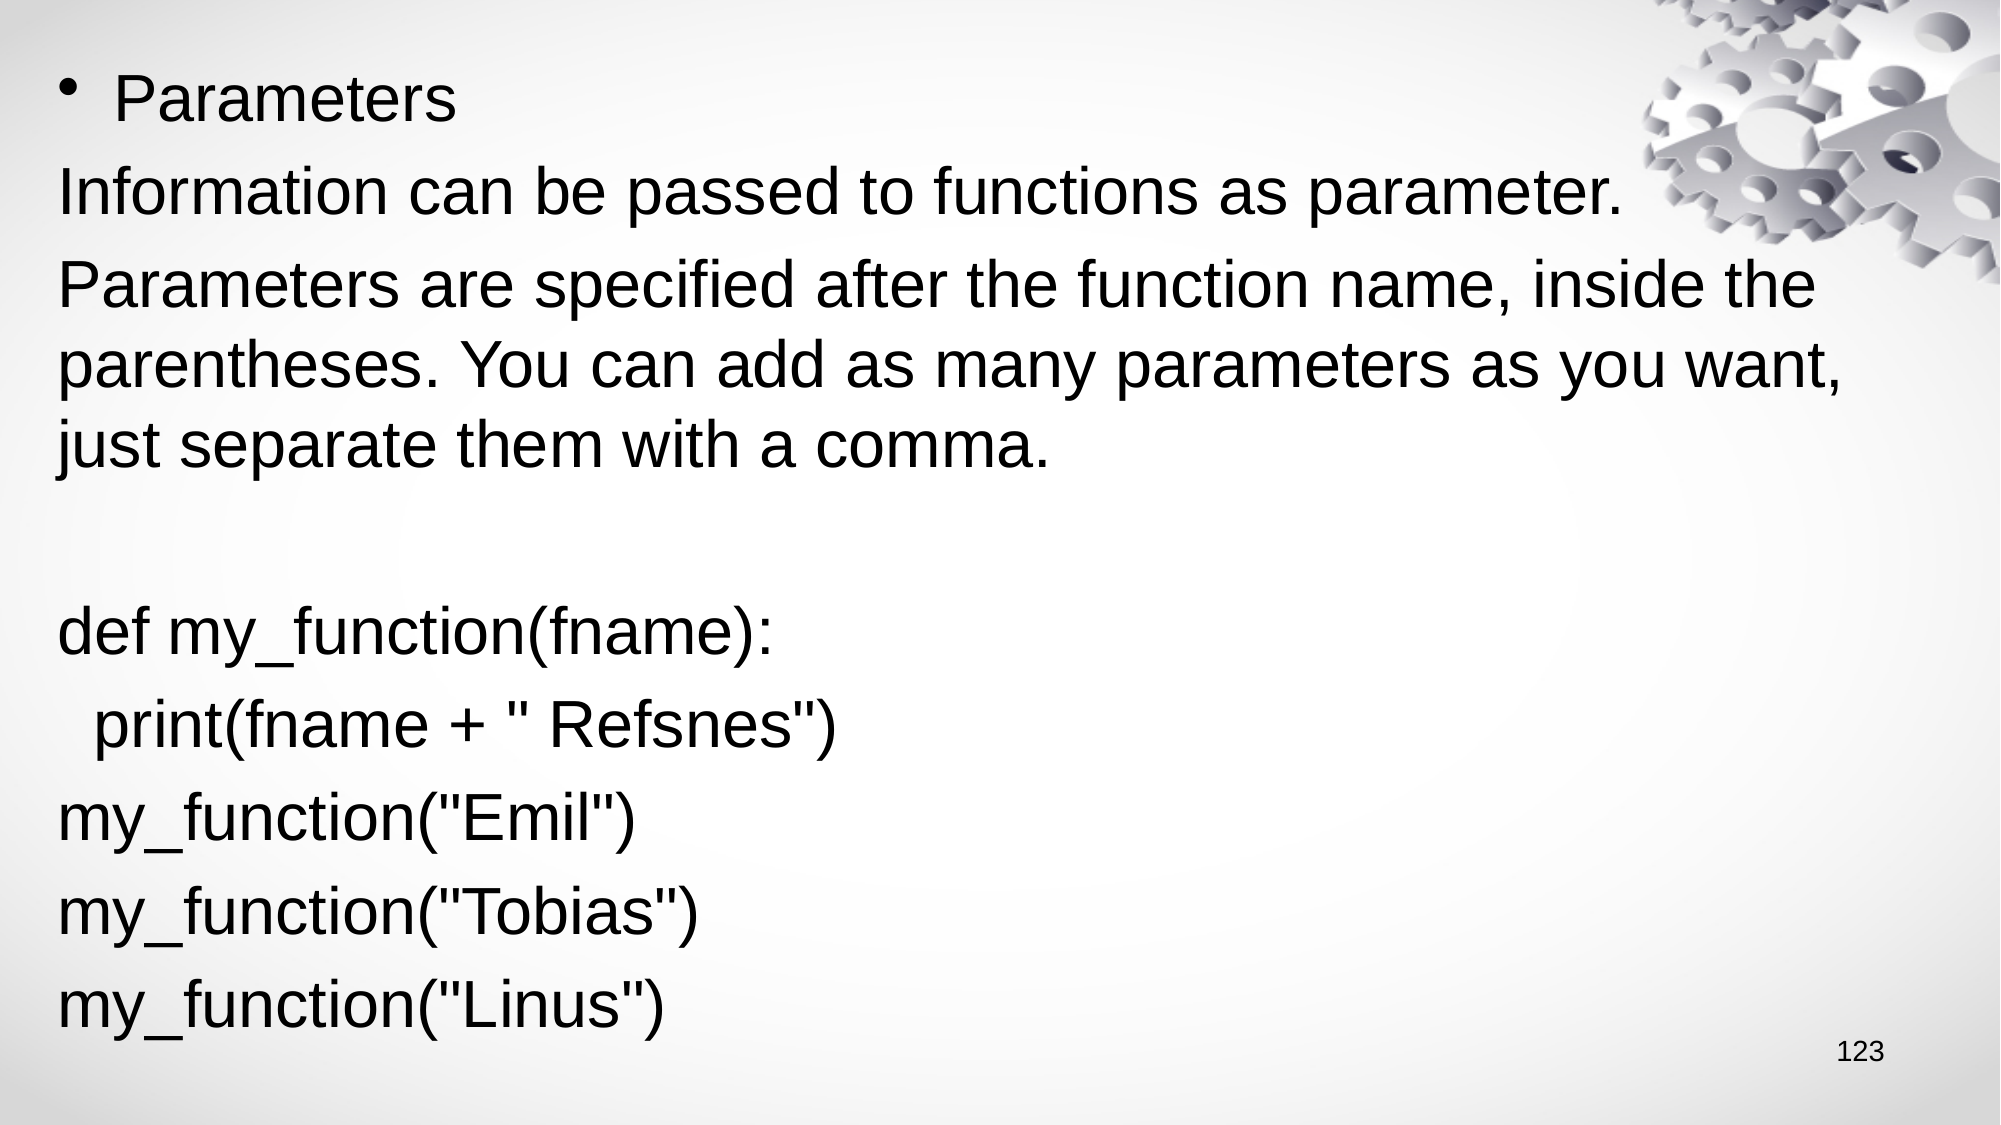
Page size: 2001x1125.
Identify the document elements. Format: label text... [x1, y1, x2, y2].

list Parameters Information can be passed to functions as parameter. Parameters are specified after the function name, inside the parentheses. You can add as many parameters as you want, just separate them with a comma. def my_function(fname): print(fname + " Refsnes") my_function("Emil") my_function("Tobias") my_function("Linus") [41, 46, 1901, 1074]
slide_number 123 [1433, 1024, 1900, 1103]
picture [0, 0, 2000, 1125]
